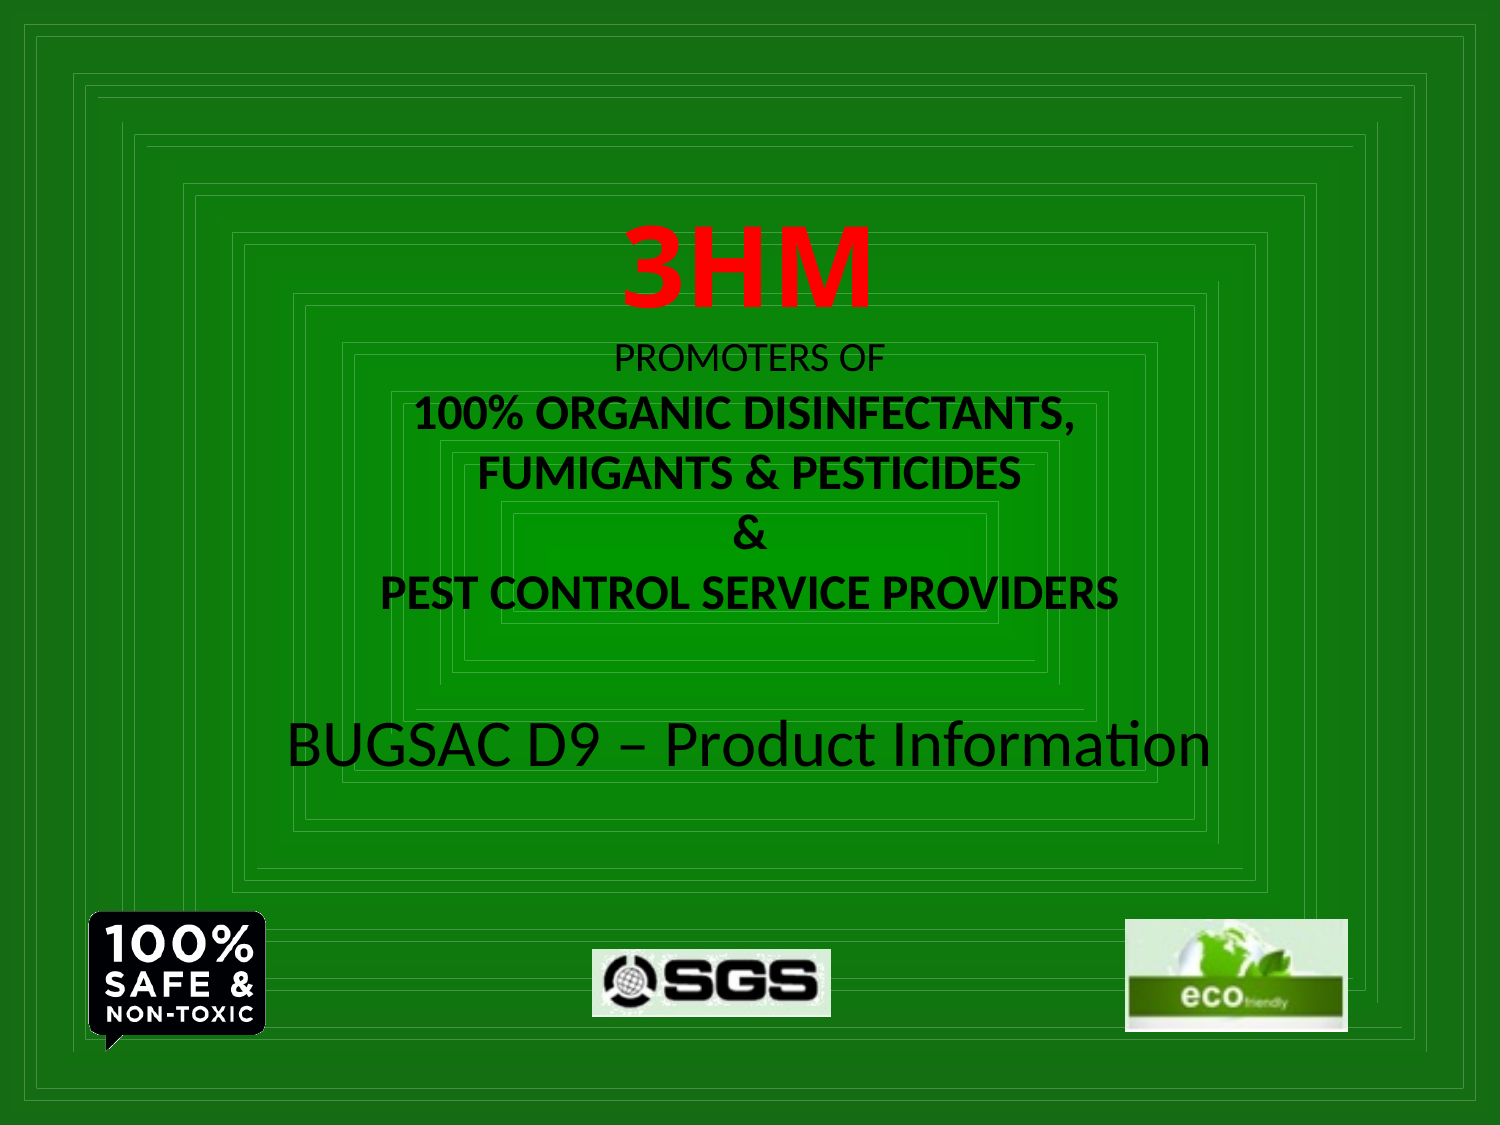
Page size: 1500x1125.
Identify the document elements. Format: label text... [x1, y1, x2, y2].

picture [1124, 919, 1348, 1032]
picture [592, 948, 831, 1017]
picture [34, 883, 311, 1079]
text_box 3HM PROMOTERS OF 100% ORGANIC DISINFECTANTS, FUMIGANTS & PESTICIDES & PEST CONTROL SERVICE PROVIDERS BUGSAC D9 – Product Information [246, 187, 1254, 788]
